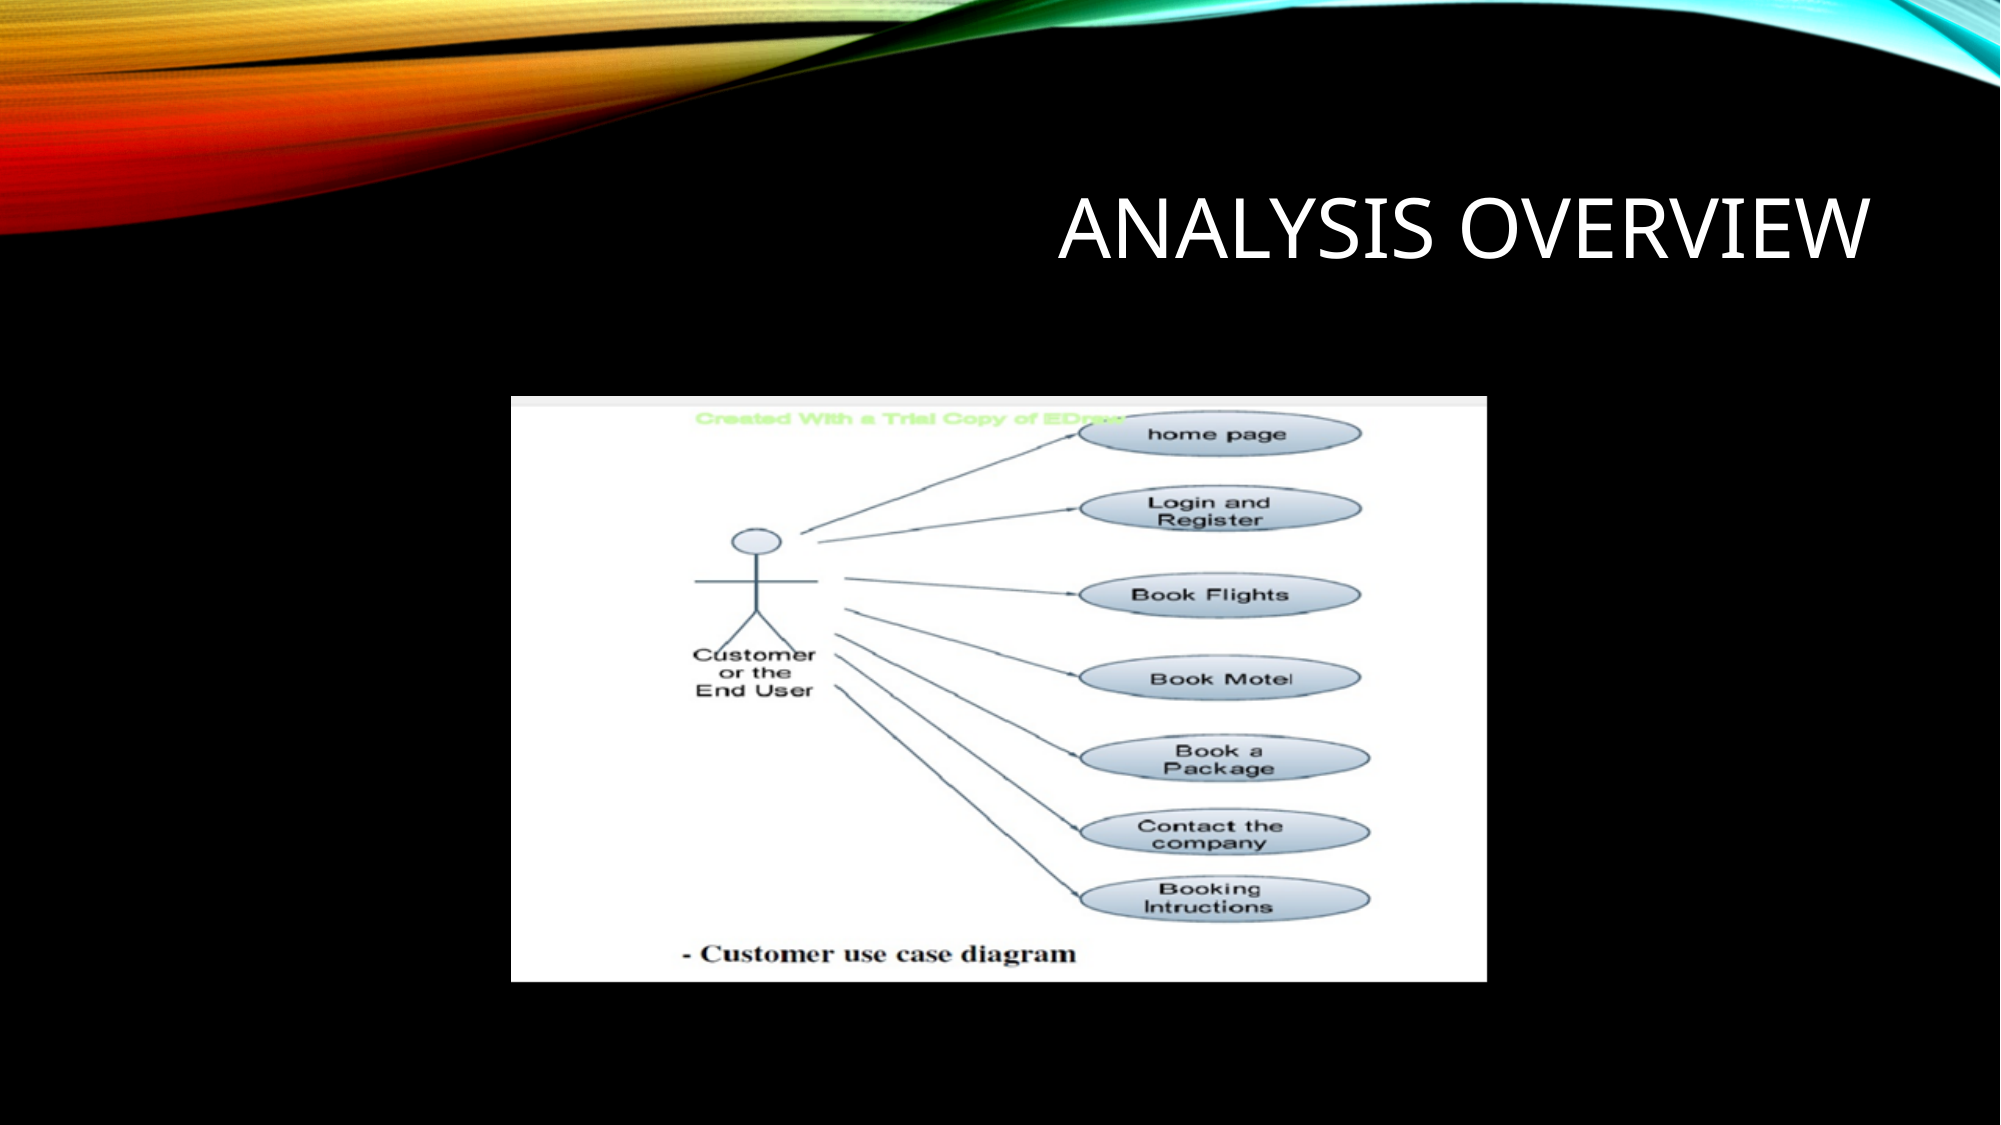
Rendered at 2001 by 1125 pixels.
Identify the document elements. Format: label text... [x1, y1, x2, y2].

title ANALYSIS overview [474, 125, 1888, 338]
picture [0, 0, 2000, 237]
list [511, 395, 1489, 984]
